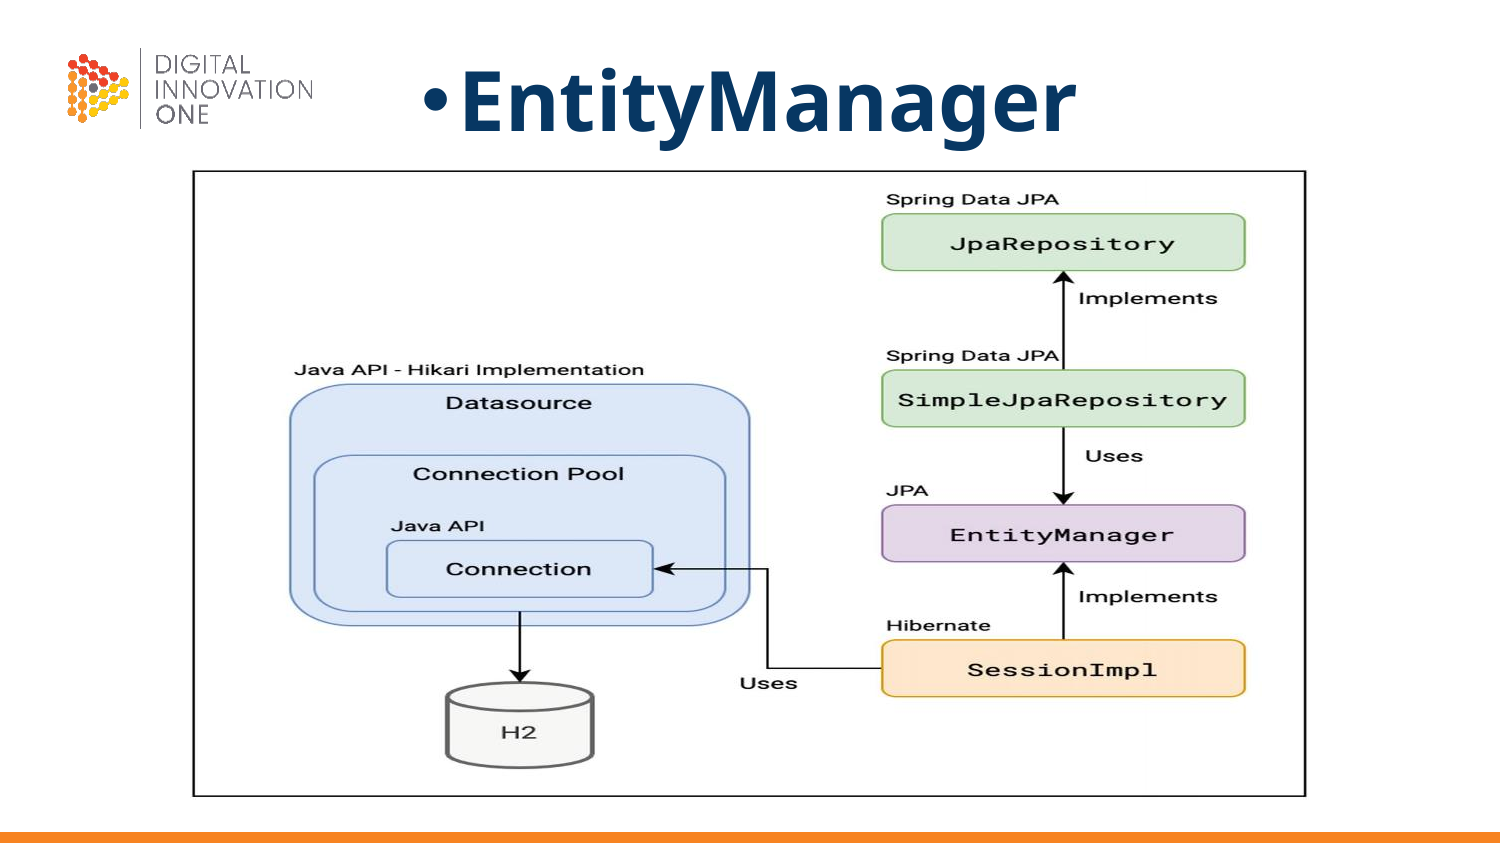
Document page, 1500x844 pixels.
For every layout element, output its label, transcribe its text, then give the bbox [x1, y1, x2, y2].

text_box [0, 832, 1500, 843]
subtitle EntityManager [51, 50, 1449, 148]
picture [50, 39, 330, 137]
picture [190, 169, 1310, 801]
